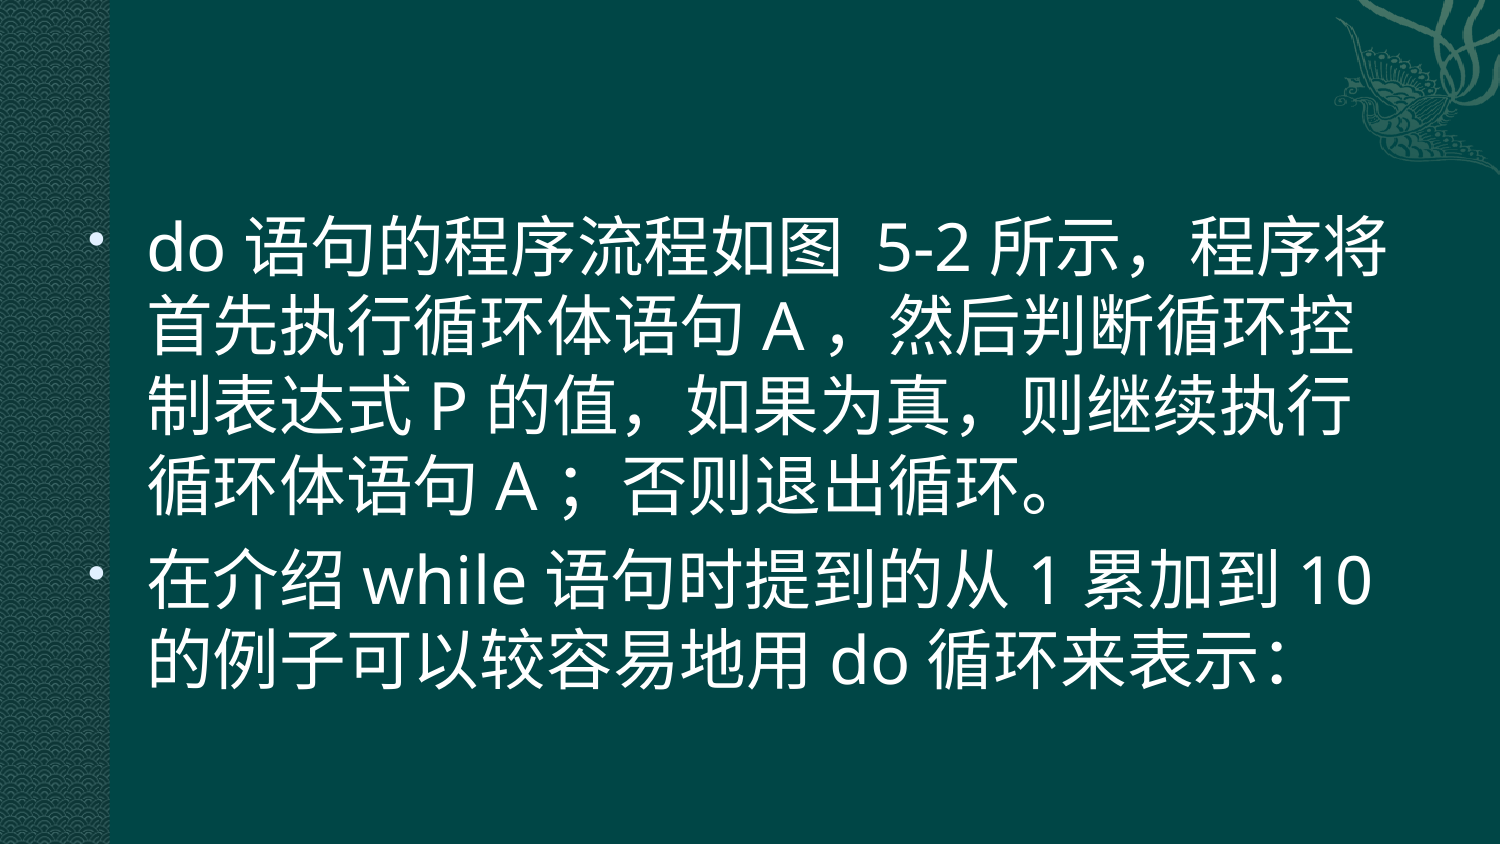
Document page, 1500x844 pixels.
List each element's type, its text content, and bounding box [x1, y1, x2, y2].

list do语句的程序流程如图 5-2所示，程序将首先执行循环体语句A，然后判断循环控制表达式P的值，如果为真，则继续执行循环体语句A；否则退出循环。 在介绍while语句时提到的从1累加到10的例子可以较容易地用do循环来表示： [75, 196, 1425, 754]
picture [0, 0, 110, 844]
